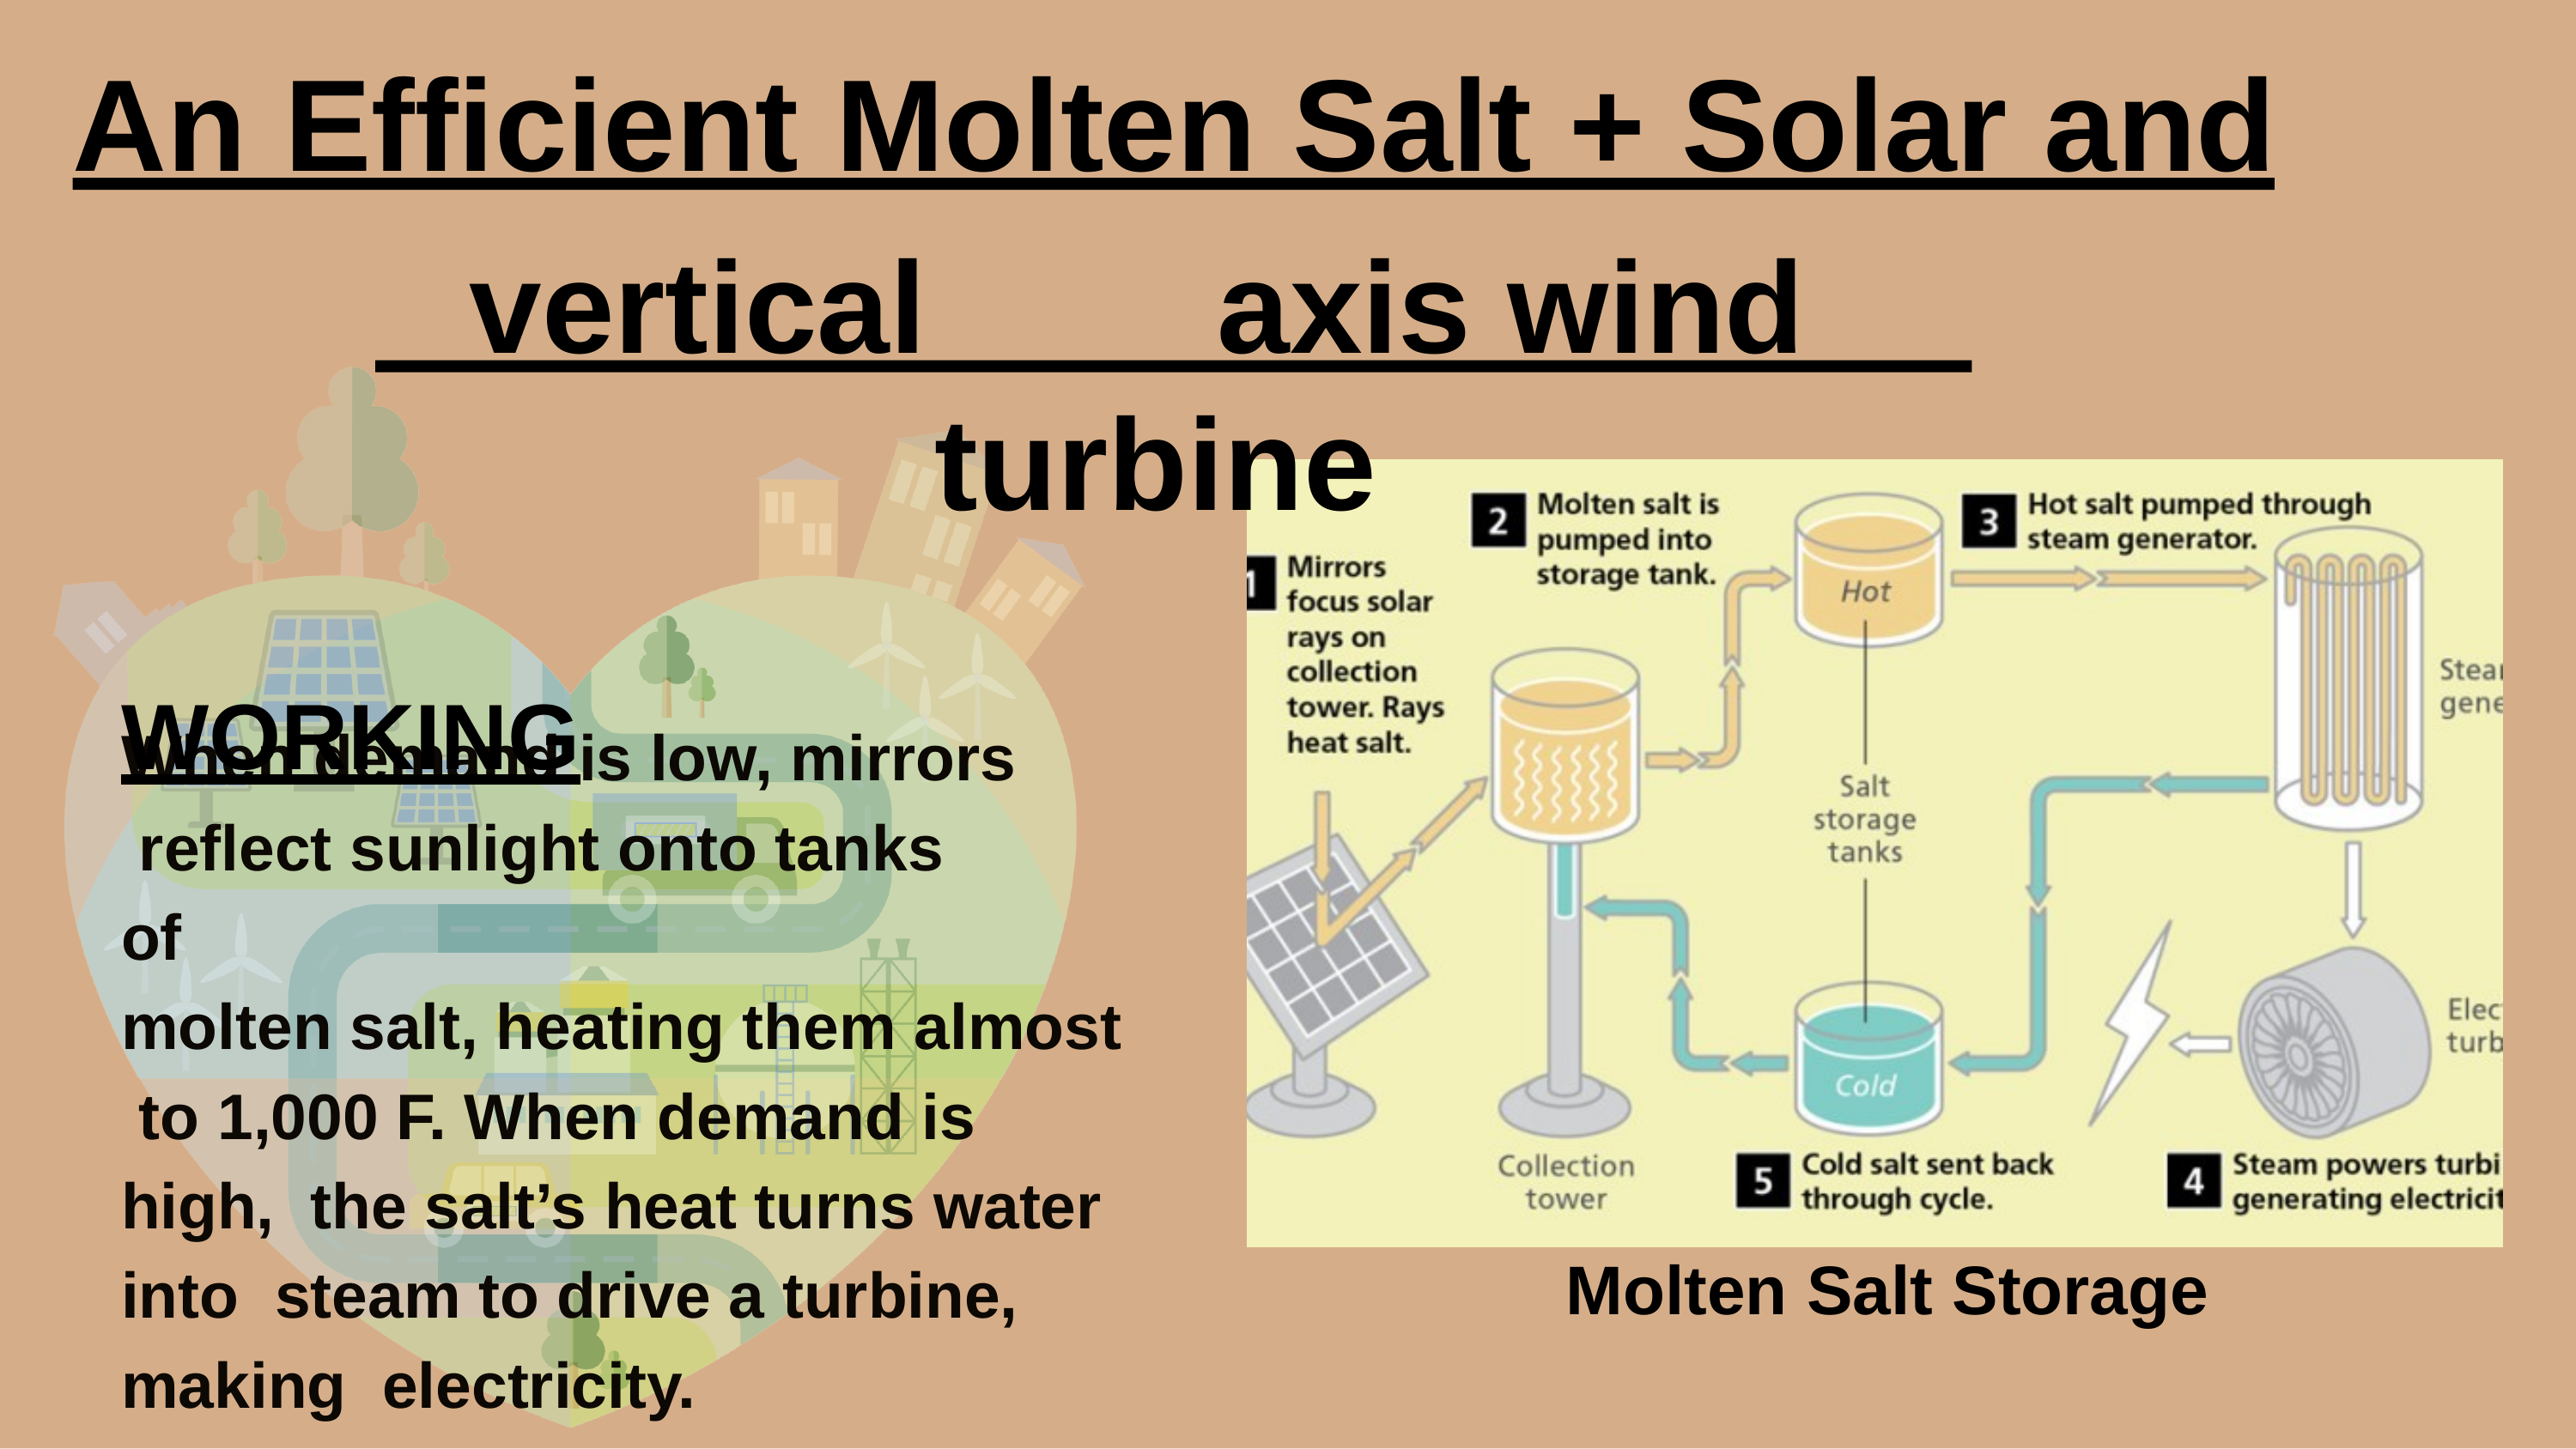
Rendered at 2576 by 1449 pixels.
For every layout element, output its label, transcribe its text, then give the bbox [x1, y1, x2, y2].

title An Efficient Molten Salt + Solar and [70, 39, 2277, 283]
text_box vertical axis wind turbine WORKING [119, 221, 1938, 788]
picture [53, 367, 1085, 1428]
text_box [1938, 360, 1972, 373]
picture [1246, 458, 2503, 1247]
text_box Molten Salt Storage [1564, 1253, 2213, 1328]
text_box When demand is low, mirrors reflect sunlight onto tanks of molten salt, heating them almost to 1,000 F. When demand is high, the salt’s heat turns water into steam to drive a turbine, making electricity. [1090, 788, 1139, 1422]
